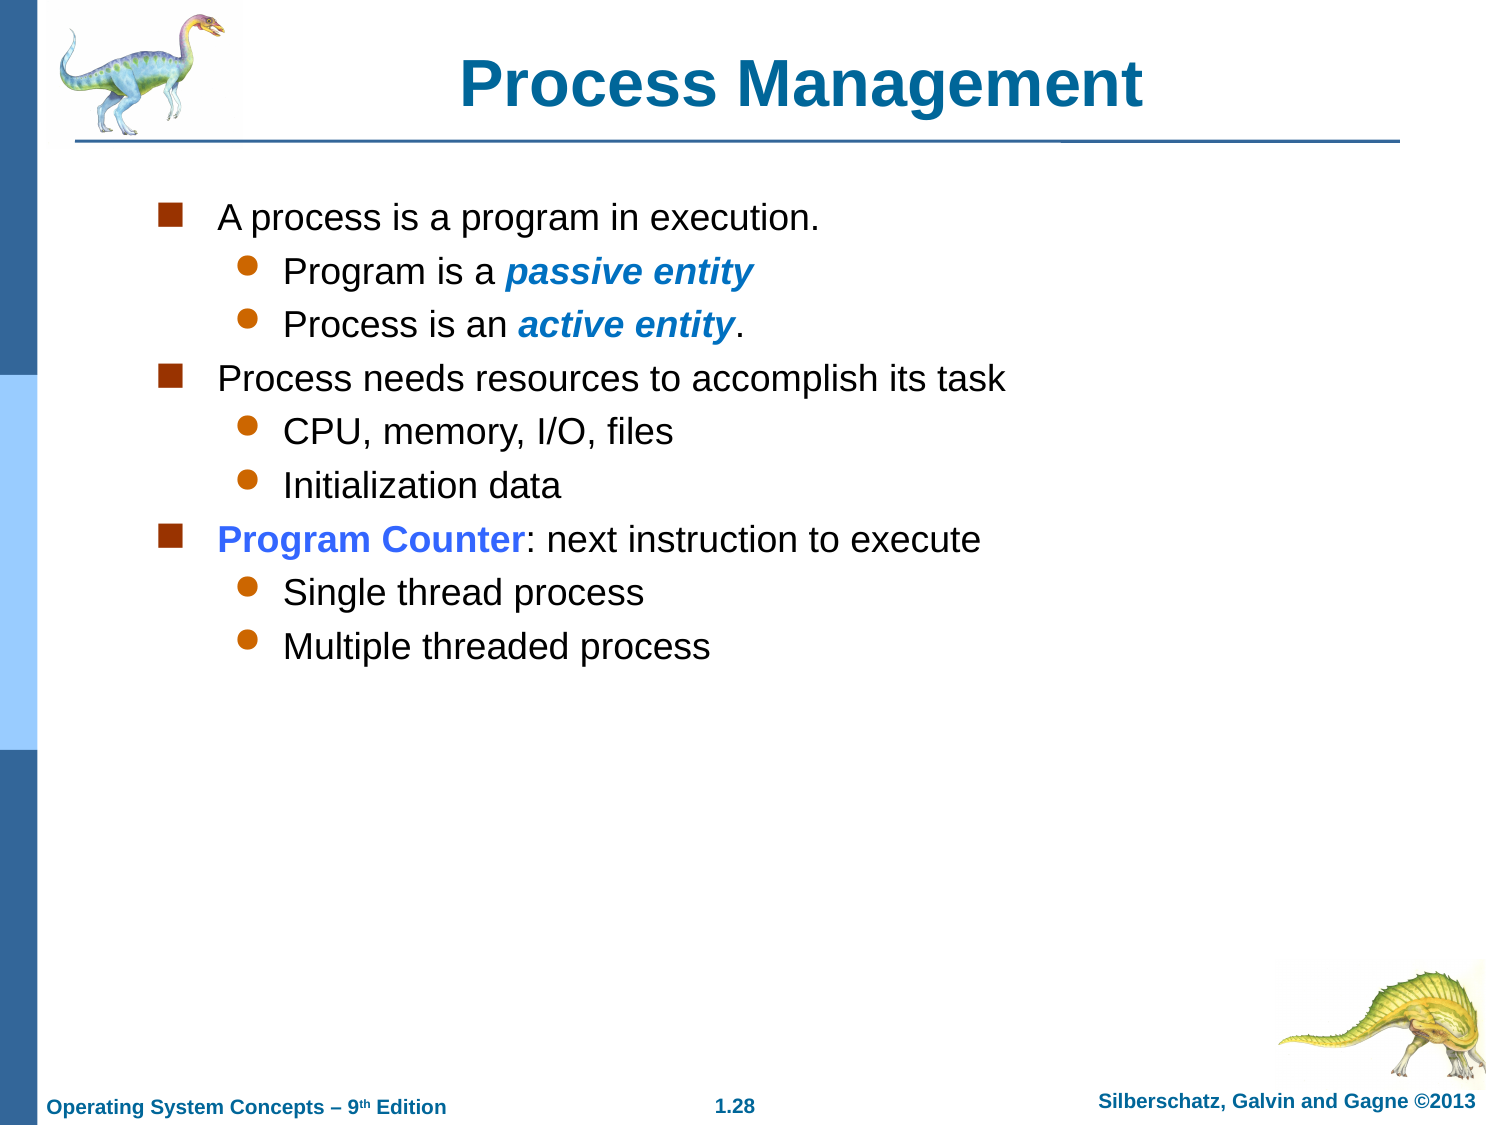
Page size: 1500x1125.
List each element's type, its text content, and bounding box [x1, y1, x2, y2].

list A process is a program in execution. Program is a passive entity Process is an active entity. Process needs resources to accomplish its task CPU, memory, I/O, files Initialization data Program Counter: next instruction to execute Single thread process Multiple threaded process [146, 132, 1327, 971]
title Process Management [178, 32, 1425, 128]
picture [1275, 959, 1486, 1090]
picture [46, 0, 243, 149]
